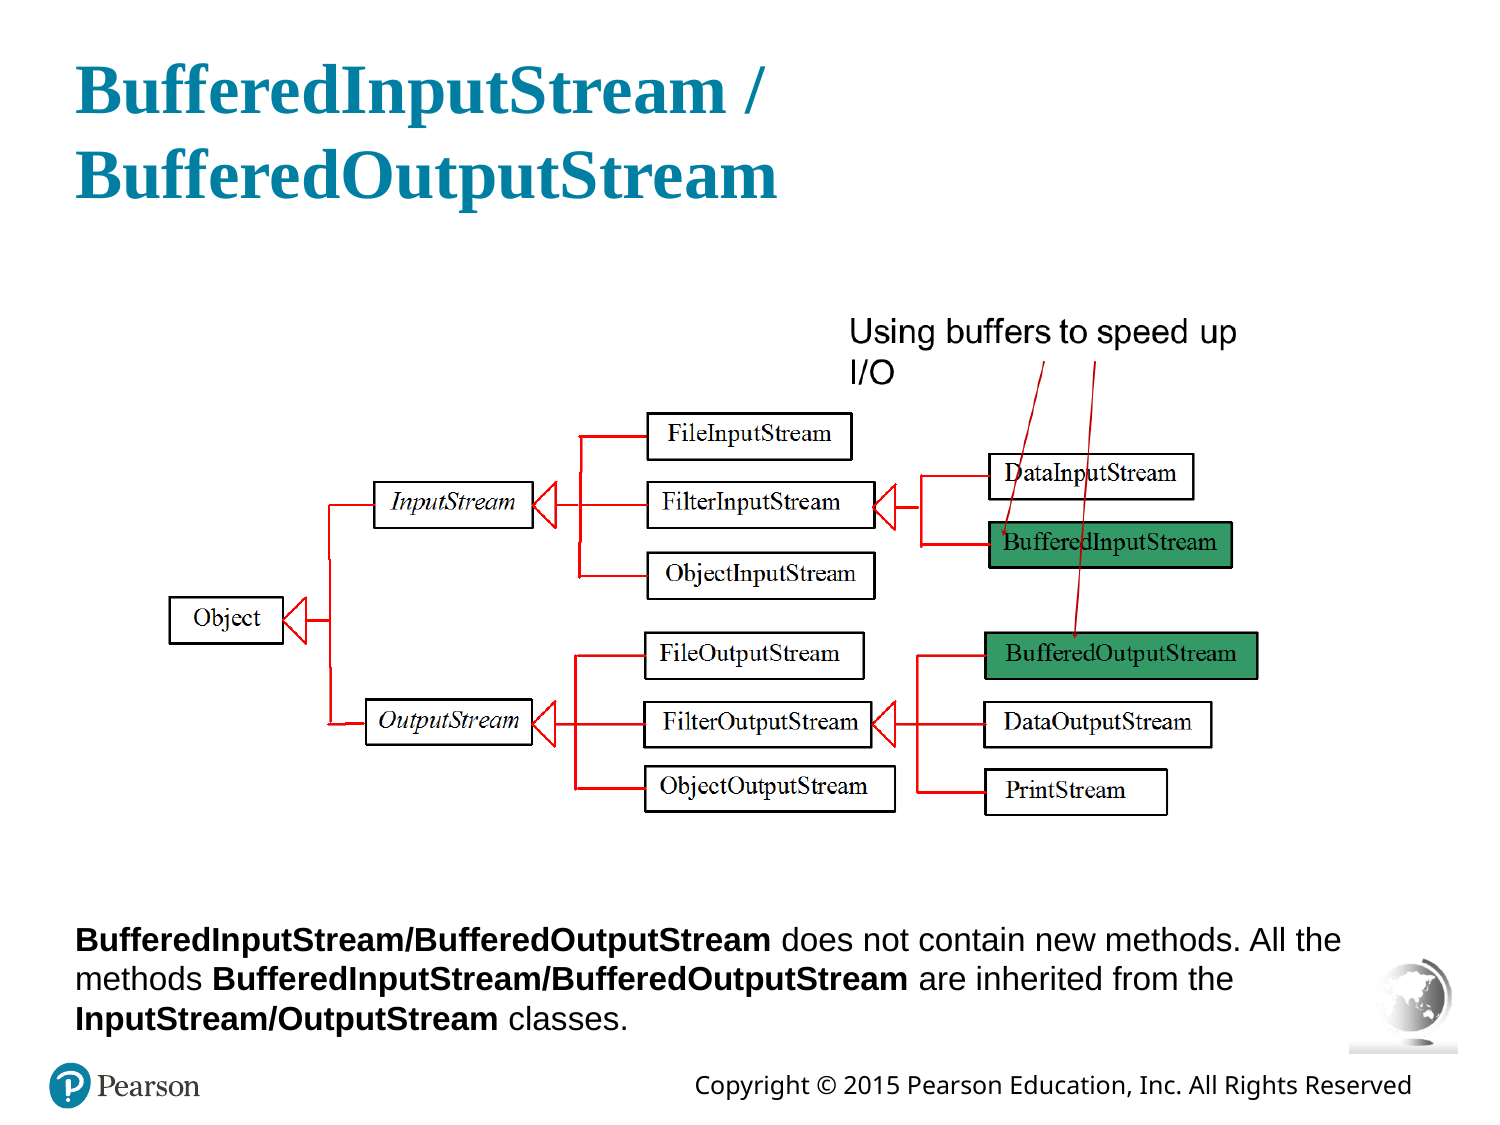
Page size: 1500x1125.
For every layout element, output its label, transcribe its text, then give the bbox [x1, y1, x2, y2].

picture [1349, 955, 1458, 1054]
title BufferedInputStream / BufferedOutputStream [75, 35, 1425, 213]
picture [149, 299, 1301, 833]
list BufferedInputStream/BufferedOutputStream does not contain new methods. All the methods BufferedInputStream/BufferedOutputStream are inherited from the InputStream/OutputStream classes. [75, 862, 1425, 1038]
